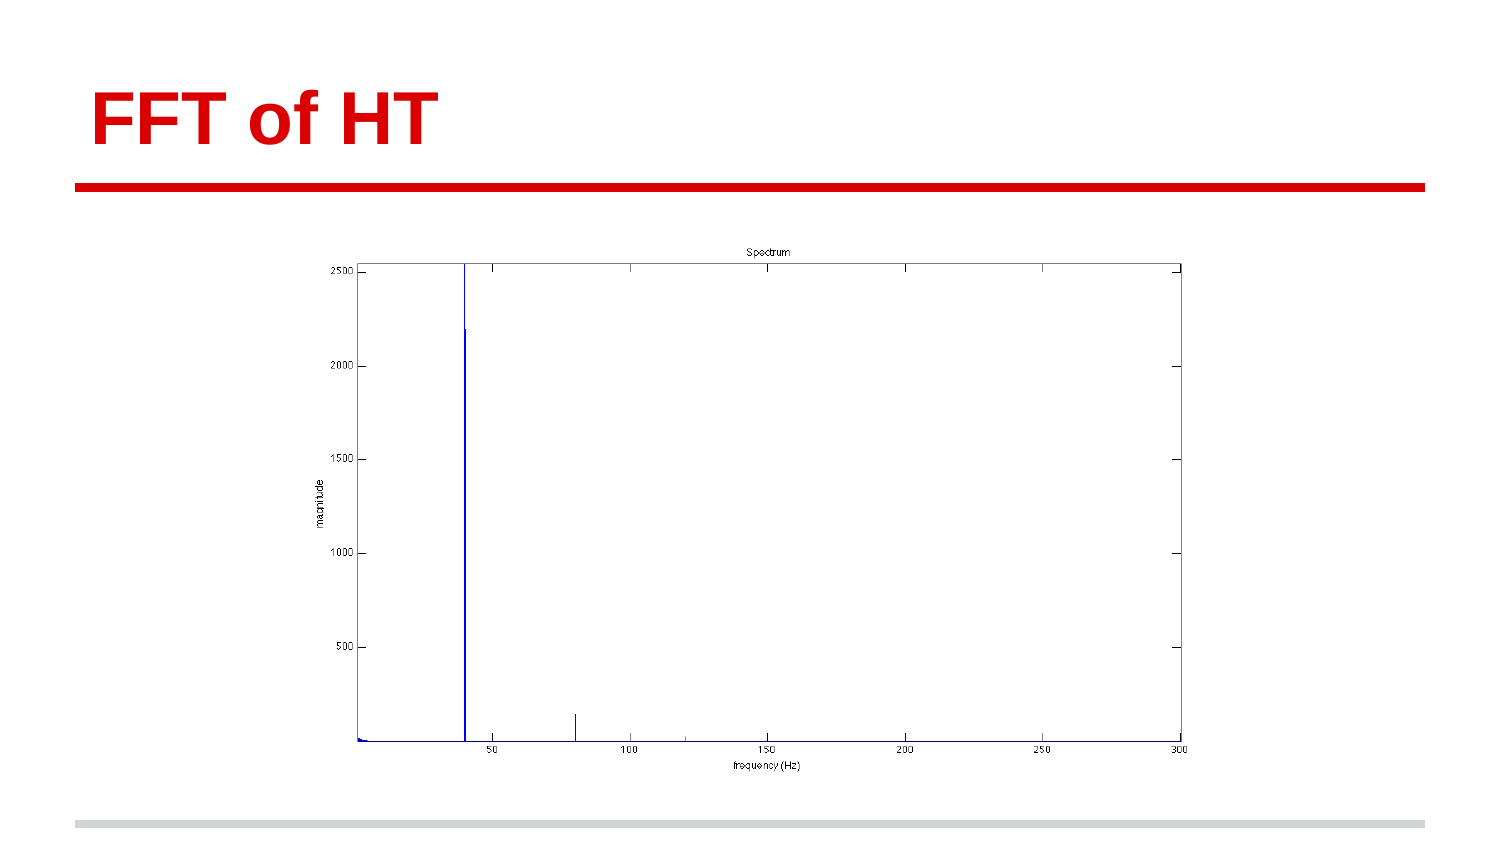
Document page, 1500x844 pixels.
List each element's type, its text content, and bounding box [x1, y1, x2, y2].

title FFT of HT [75, 33, 1425, 175]
picture [219, 219, 1281, 807]
